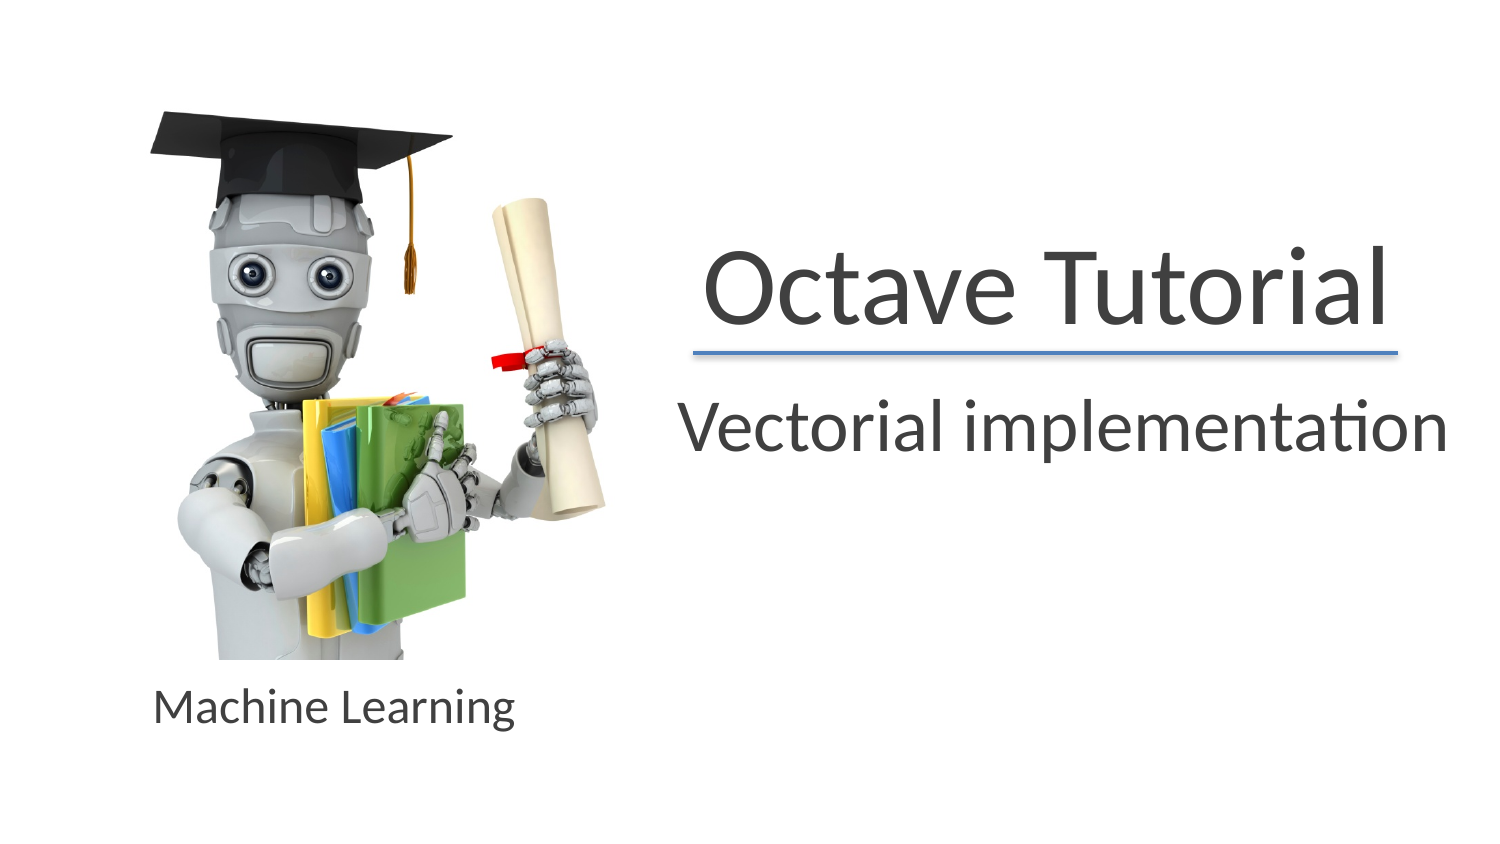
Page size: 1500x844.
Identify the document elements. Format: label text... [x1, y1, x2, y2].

text_box Octave Tutorial [687, 162, 1500, 397]
title Vectorial implementation [662, 284, 1488, 560]
picture [112, 59, 638, 660]
text_box Machine Learning [137, 669, 613, 772]
